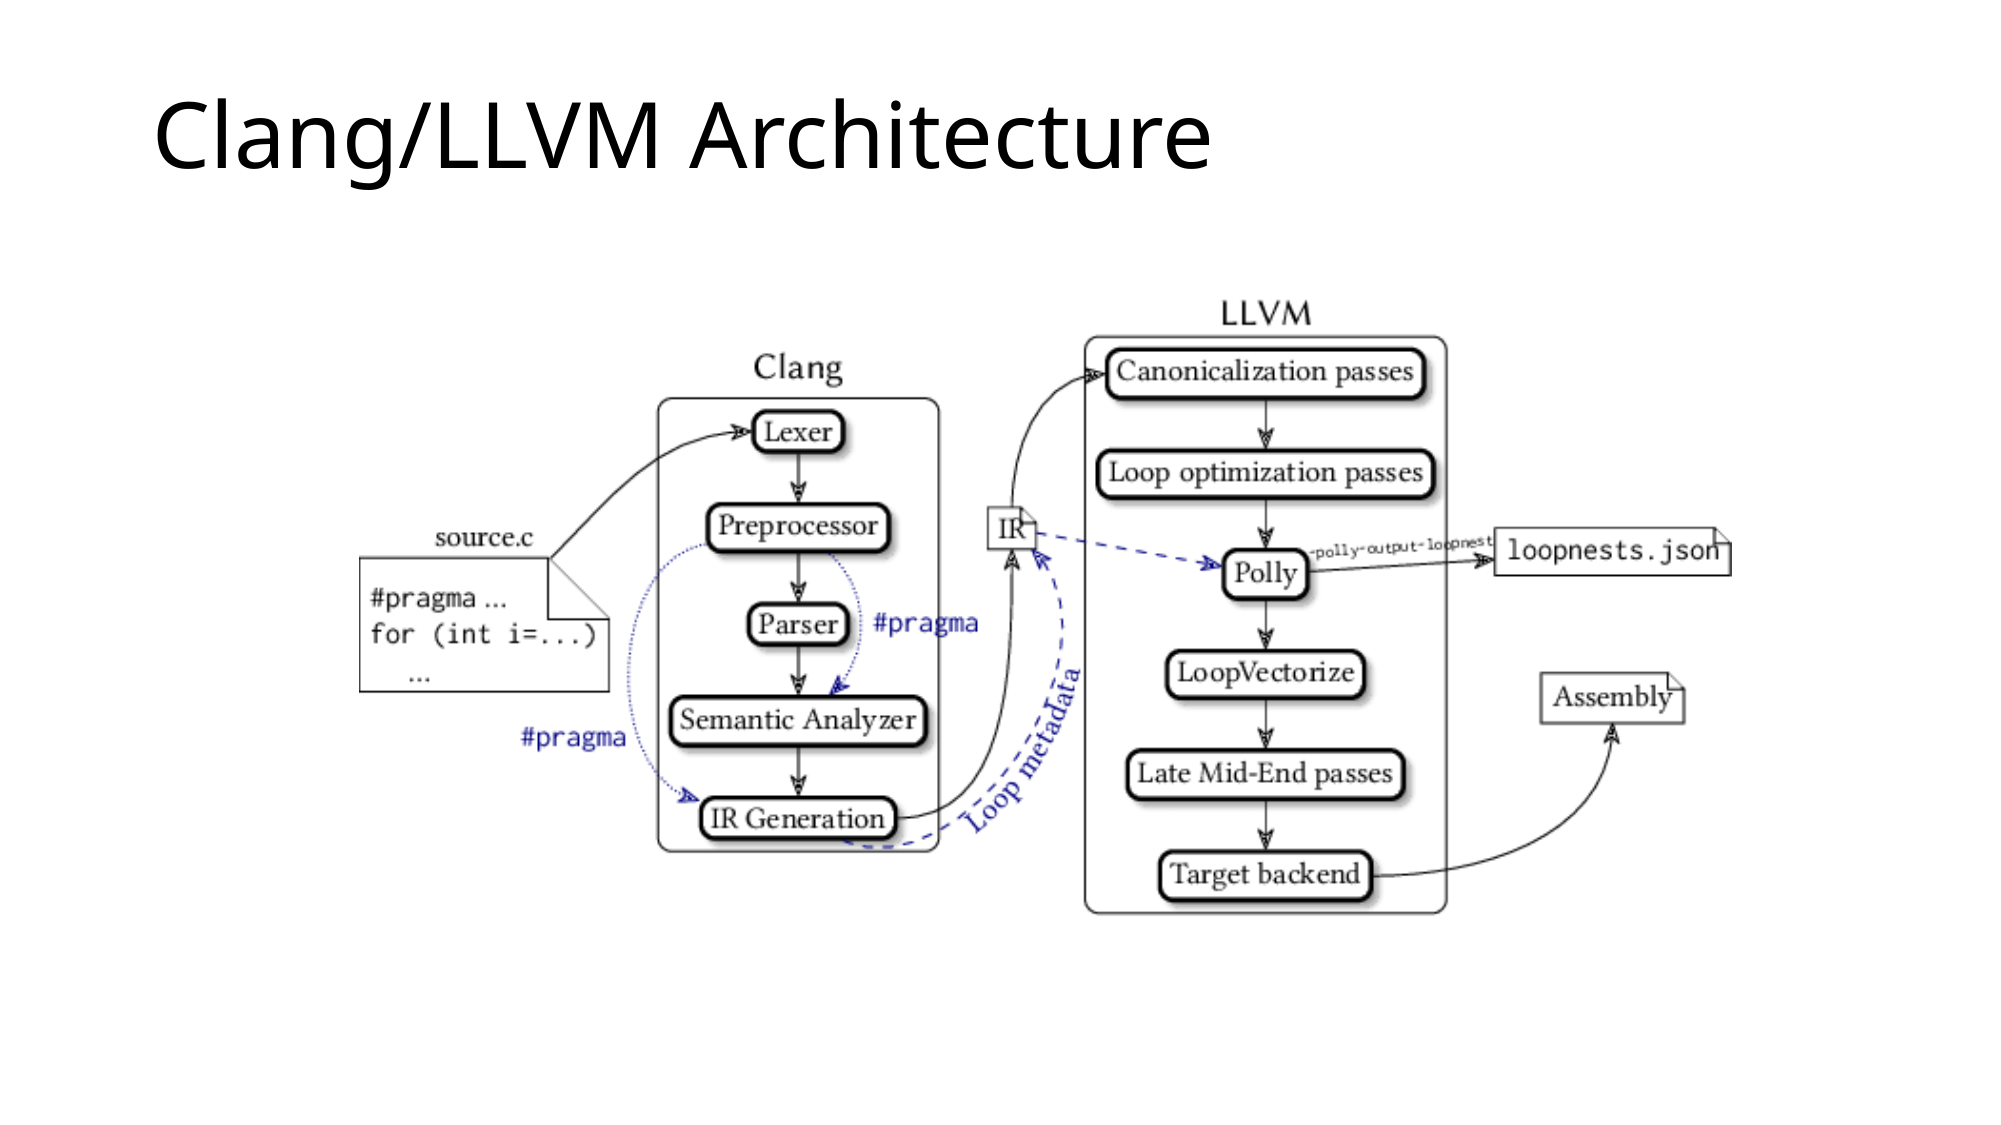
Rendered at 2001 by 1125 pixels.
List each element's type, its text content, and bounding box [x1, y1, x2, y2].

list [359, 291, 1732, 918]
title Clang/LLVM Architecture [137, 59, 1863, 218]
